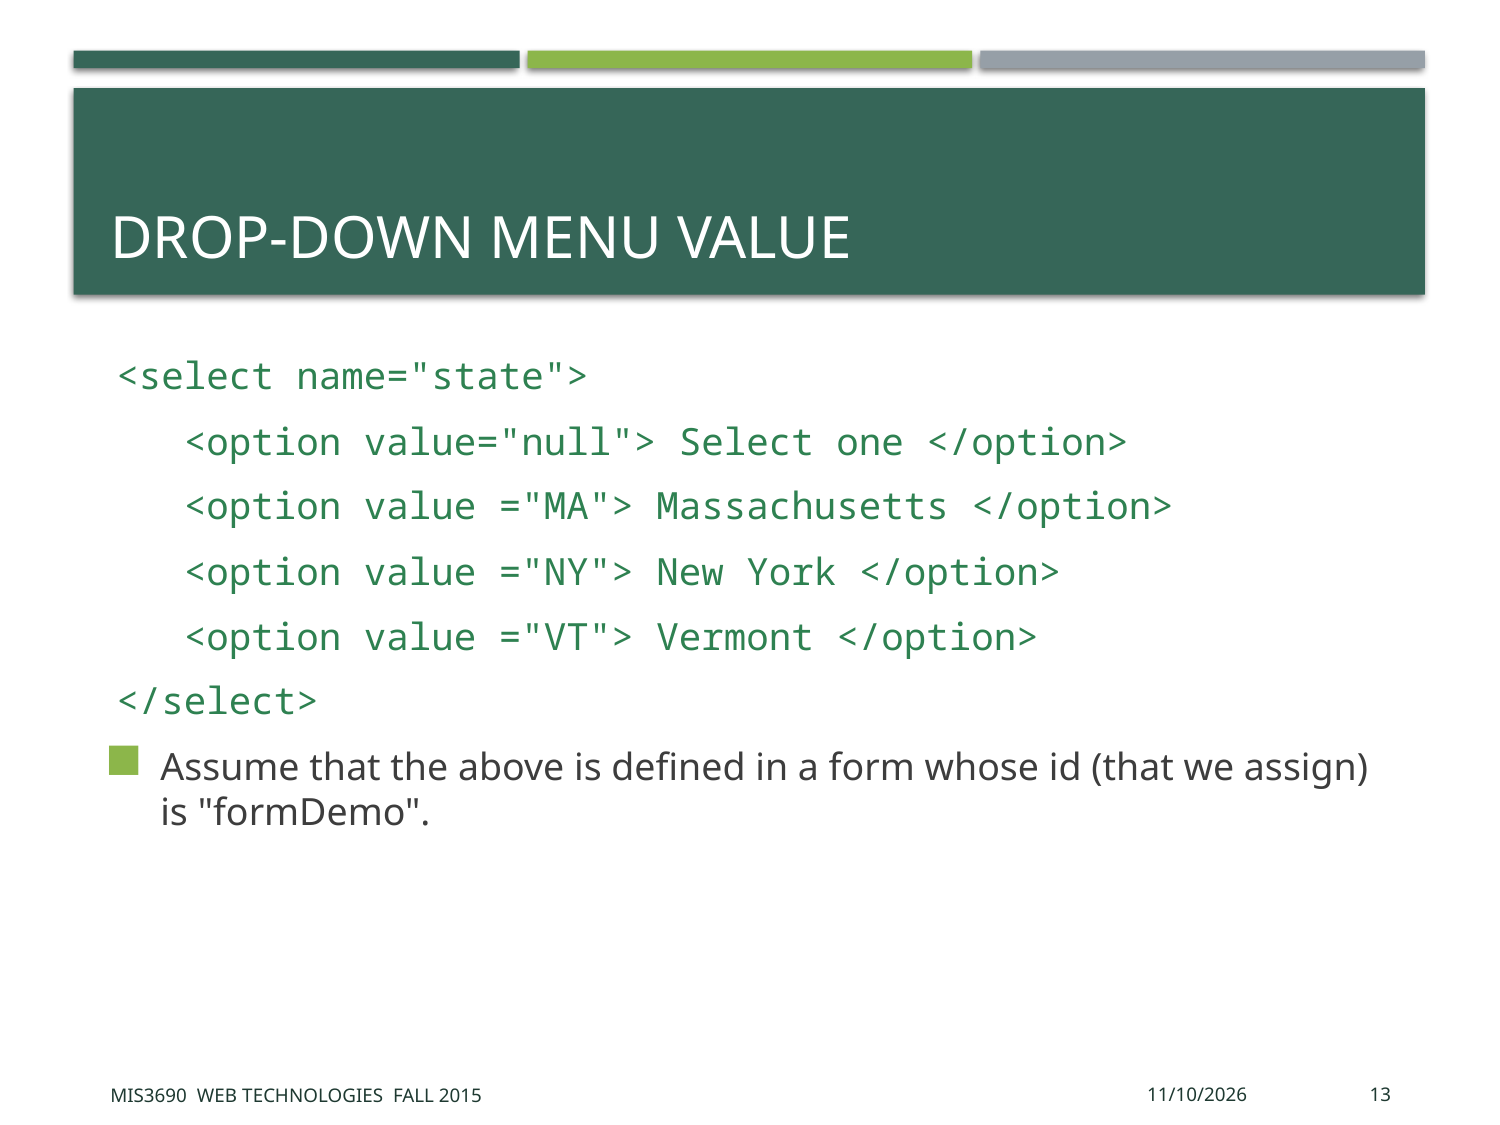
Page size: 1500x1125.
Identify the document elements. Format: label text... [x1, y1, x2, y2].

title Drop-down menu value [95, 99, 1406, 278]
footer MIS3690 Web Technologies Fall 2015 [95, 1064, 895, 1125]
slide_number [911, 1065, 1262, 1125]
slide_number 13 [1279, 1065, 1406, 1125]
list <select name="state"> <option value="null"> Select one </option> <option value ="MA"> Massachusetts </option> <option value ="NY"> New York </option> <option value ="VT"> Vermont </option> </select> Assume that the above is defined in a form whose id (that we assign) is "formDemo". [95, 344, 1406, 1038]
